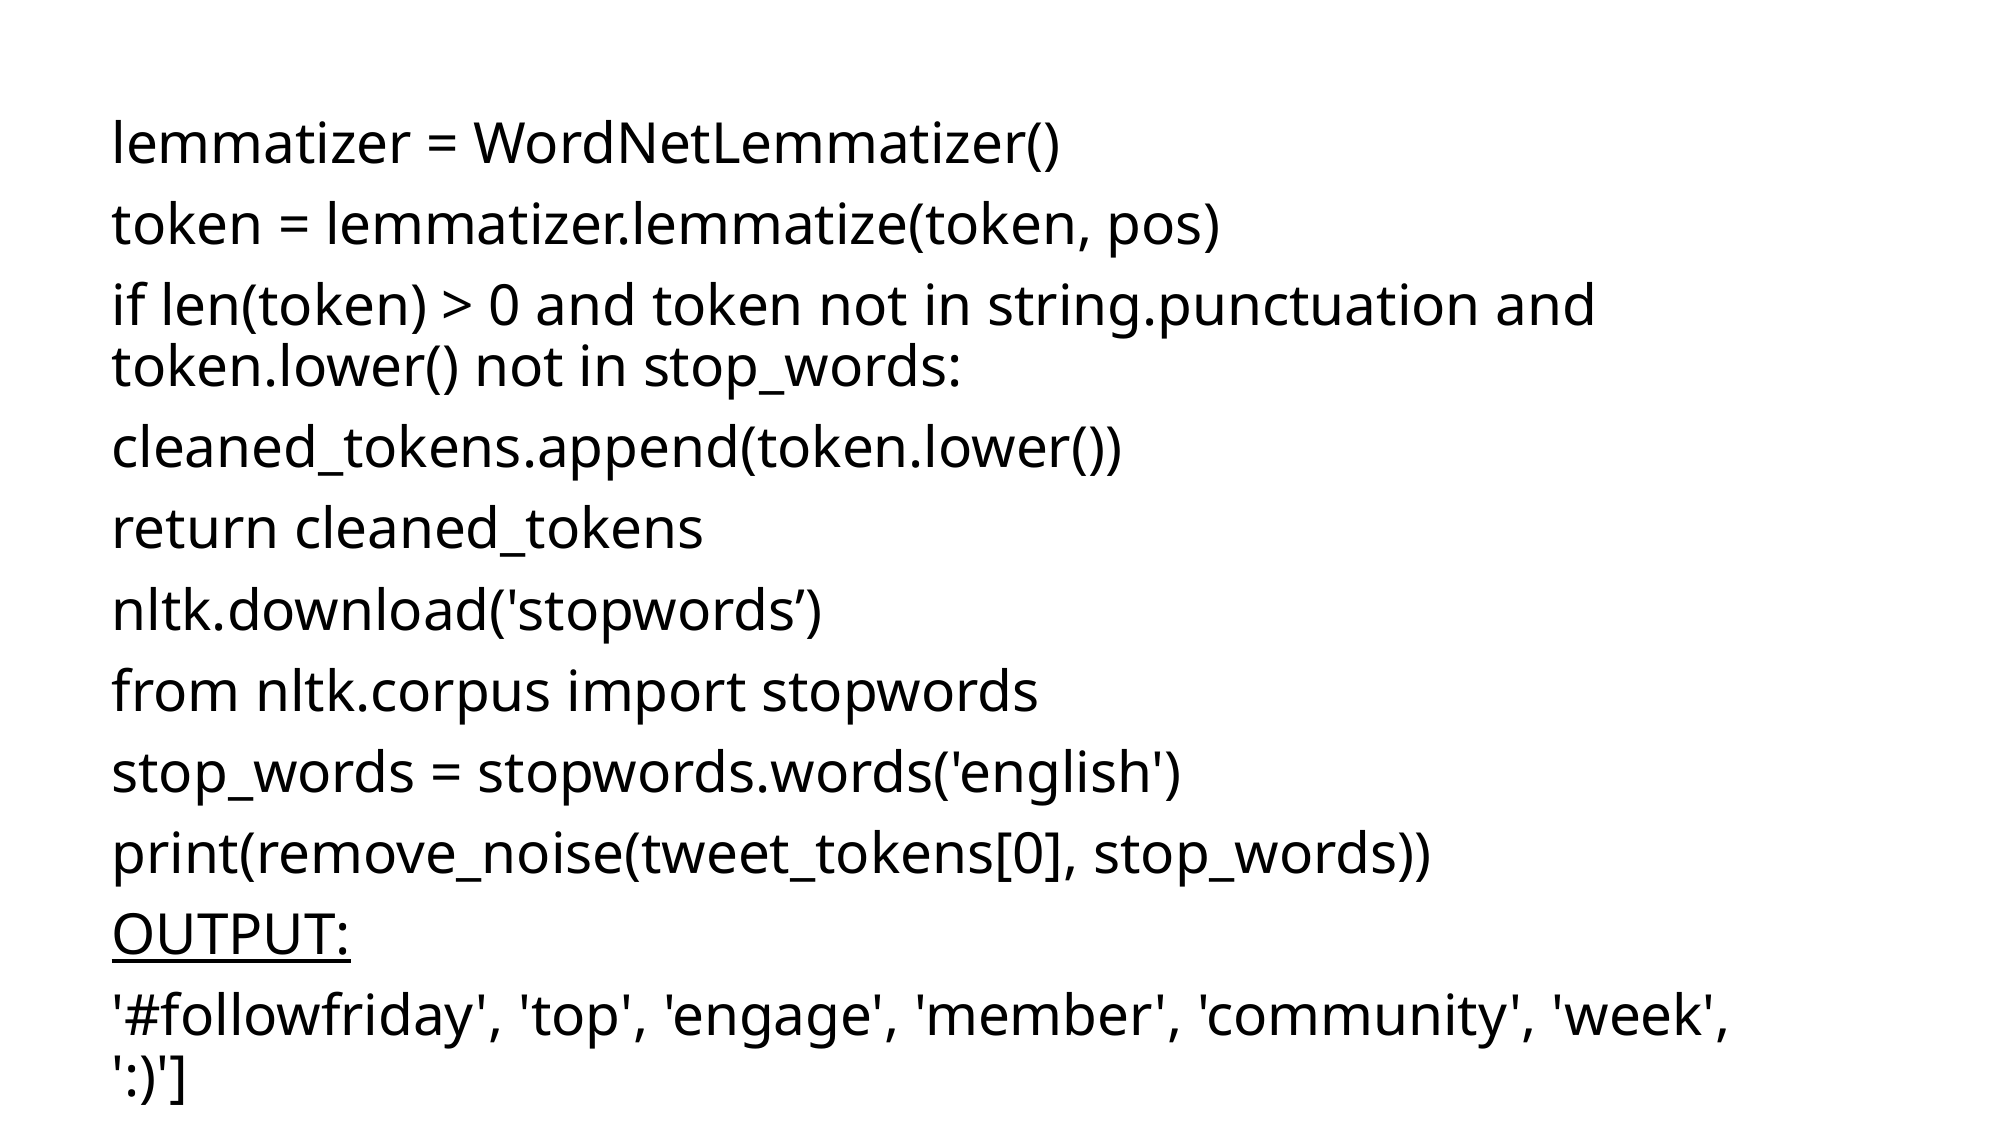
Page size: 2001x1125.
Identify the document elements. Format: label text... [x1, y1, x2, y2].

list lemmatizer = WordNetLemmatizer() token = lemmatizer.lemmatize(token, pos) if len(token) > 0 and token not in string.punctuation and token.lower() not in stop_words: cleaned_tokens.append(token.lower()) return cleaned_tokens nltk.download('stopwords’) from nltk.corpus import stopwords stop_words = stopwords.words('english') print(remove_noise(tweet_tokens[0], stop_words)) OUTPUT: '#followfriday', 'top', 'engage', 'member', 'community', 'week', ':)'] [96, 107, 1822, 1125]
